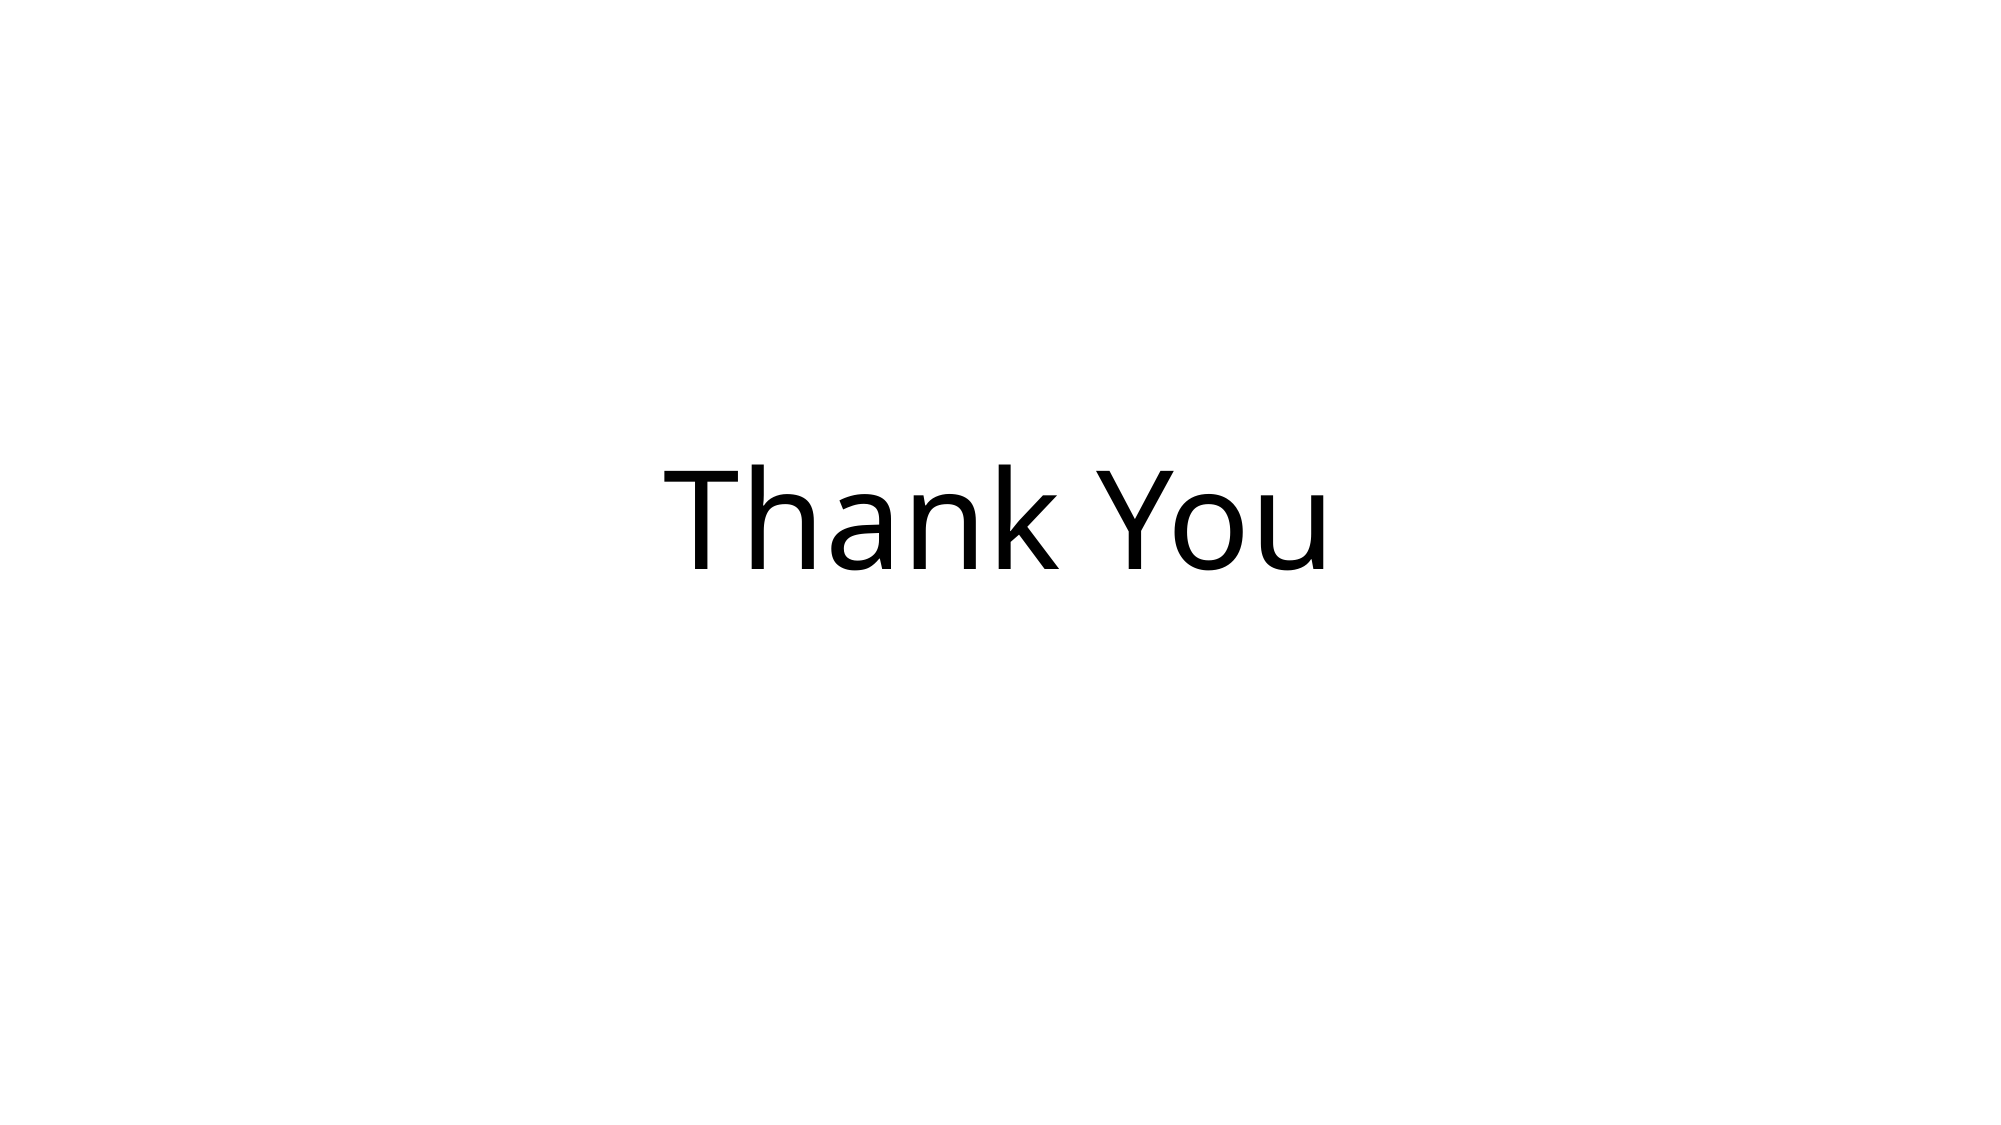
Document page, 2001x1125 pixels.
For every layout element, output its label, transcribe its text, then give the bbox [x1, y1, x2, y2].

title Thank You [137, 415, 1863, 634]
